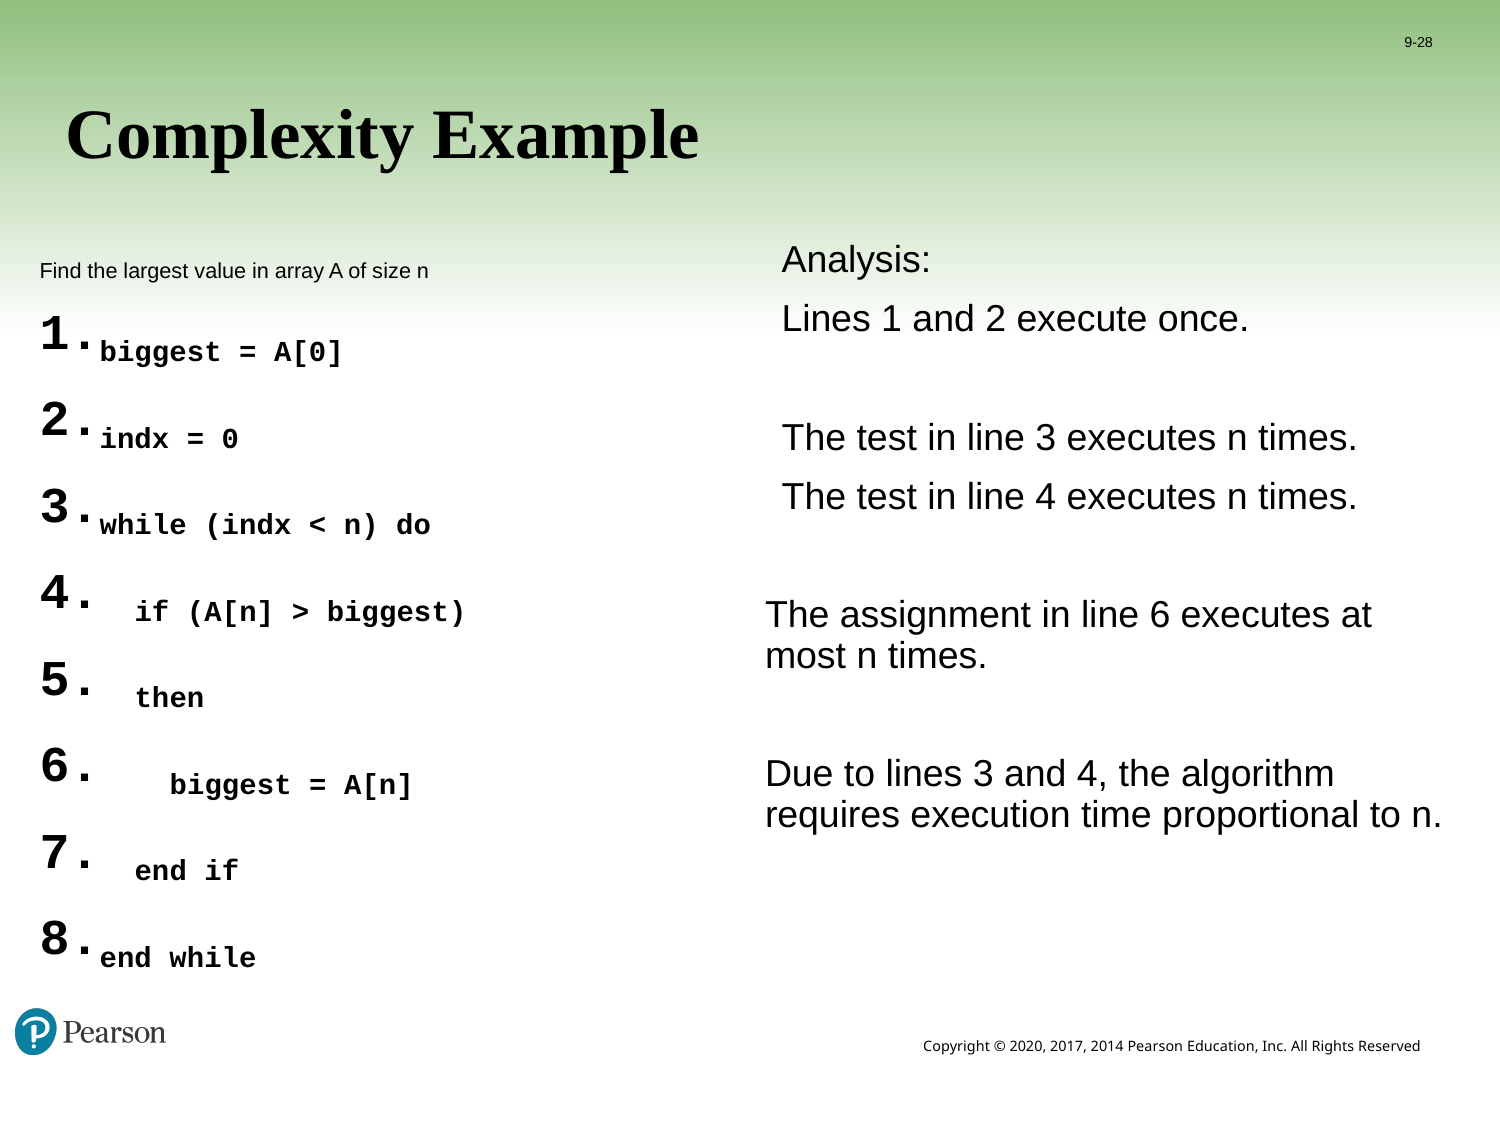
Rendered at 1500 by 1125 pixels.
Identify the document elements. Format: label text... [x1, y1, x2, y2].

picture [32, 1025, 49, 1042]
list Analysis: Lines 1 and 2 execute once. The test in line 3 executes n times. The test in line 4 executes n times. The assignment in line 6 executes at most n times. Due to lines 3 and 4, the algorithm requires execution time proportional to n. [750, 224, 1463, 1025]
title Complexity Example [50, 24, 1463, 188]
picture [15, 1041, 26, 1055]
slide_number 9-28 [1389, 18, 1480, 49]
picture [15, 1008, 24, 1024]
picture [41, 1025, 166, 1055]
text_box Find the largest value in array A of size n biggest = A[0] indx = 0 while (indx < n) do if (A[n] > biggest) then biggest = A[n] end if end while [24, 224, 750, 1025]
